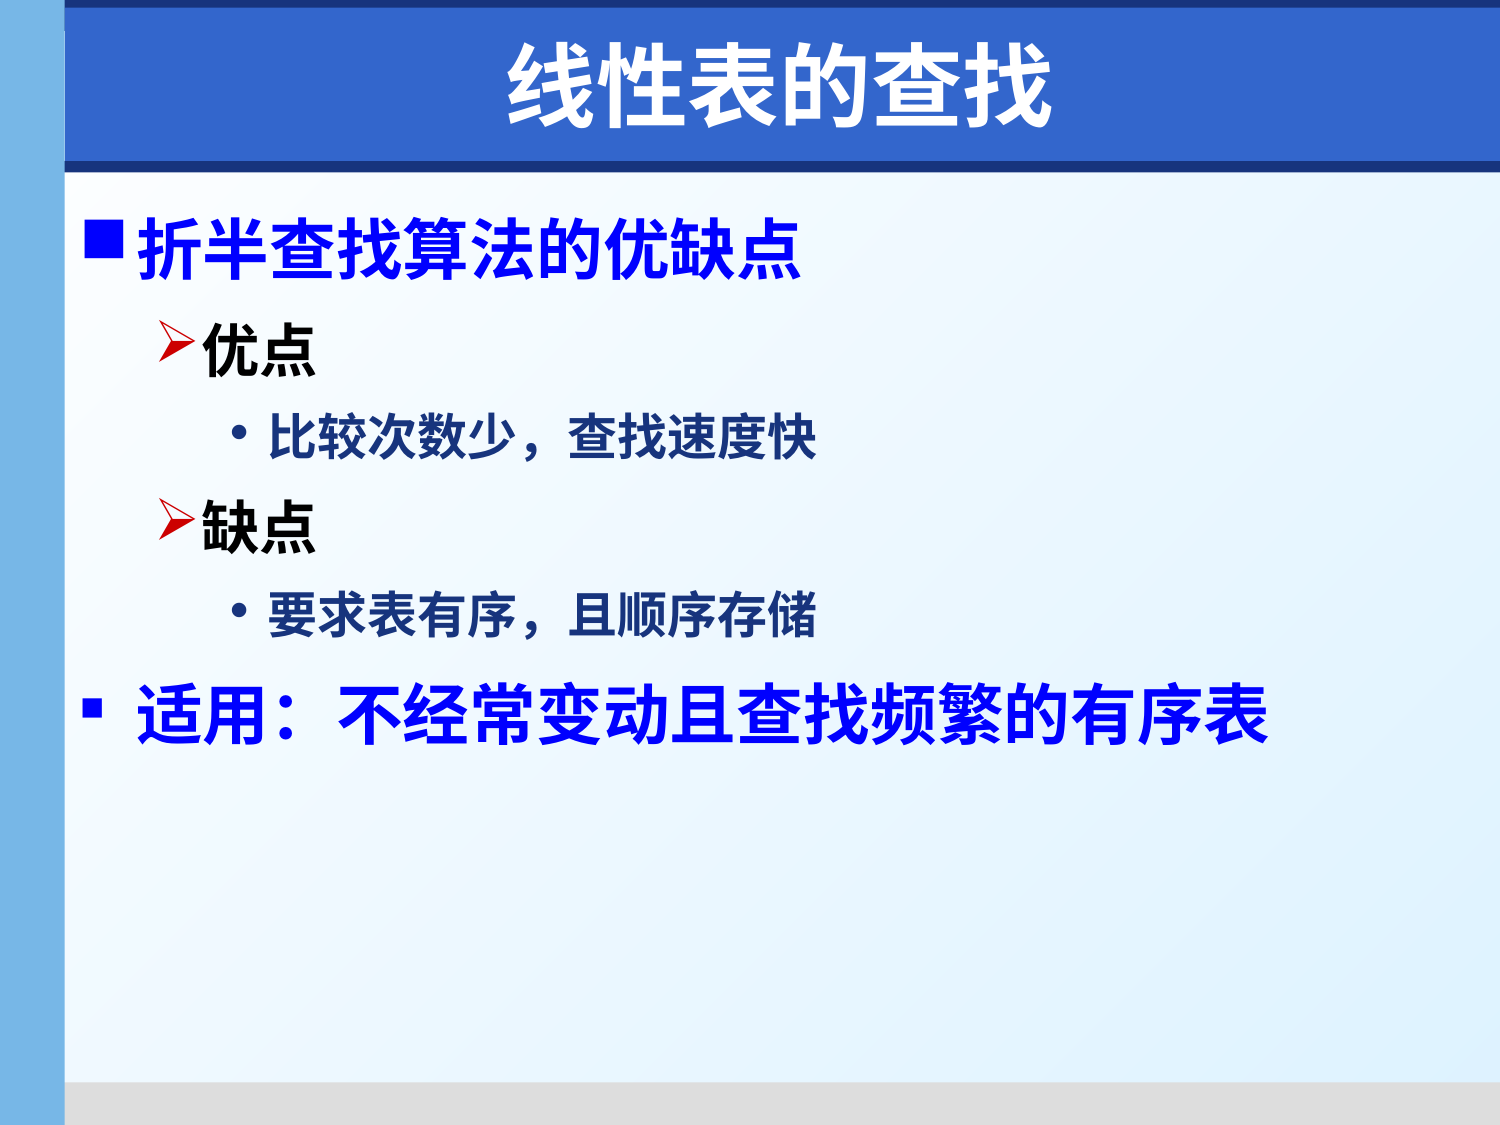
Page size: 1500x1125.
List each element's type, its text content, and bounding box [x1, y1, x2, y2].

list 折半查找算法的优缺点 优点 比较次数少，查找速度快 缺点 要求表有序，且顺序存储 适用：不经常变动且查找频繁的有序表 [64, 184, 1471, 1071]
title 线性表的查找 [88, 19, 1471, 149]
